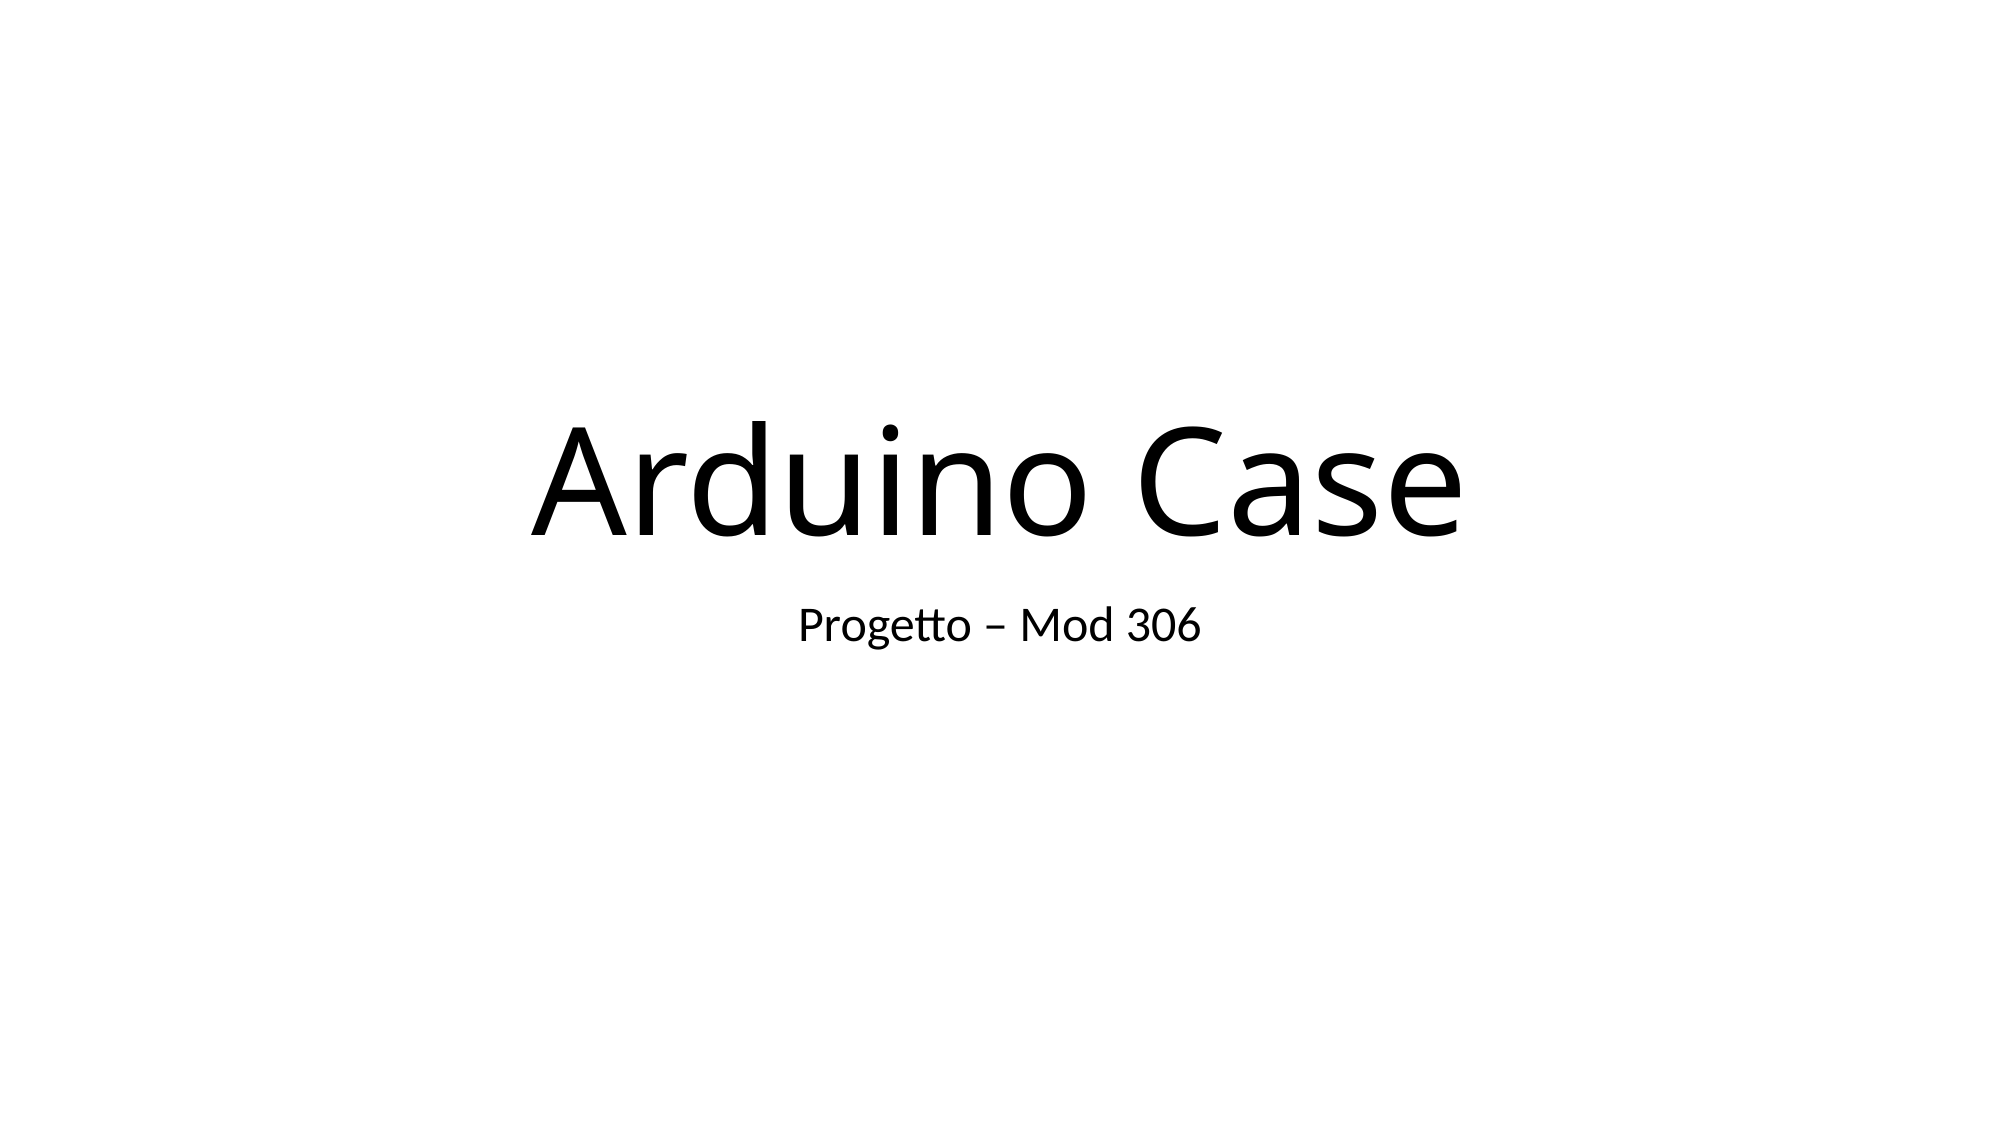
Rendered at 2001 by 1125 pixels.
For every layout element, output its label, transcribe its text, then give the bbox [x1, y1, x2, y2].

subtitle Progetto – Mod 306 [249, 590, 1750, 863]
title Arduino Case [249, 184, 1750, 576]
